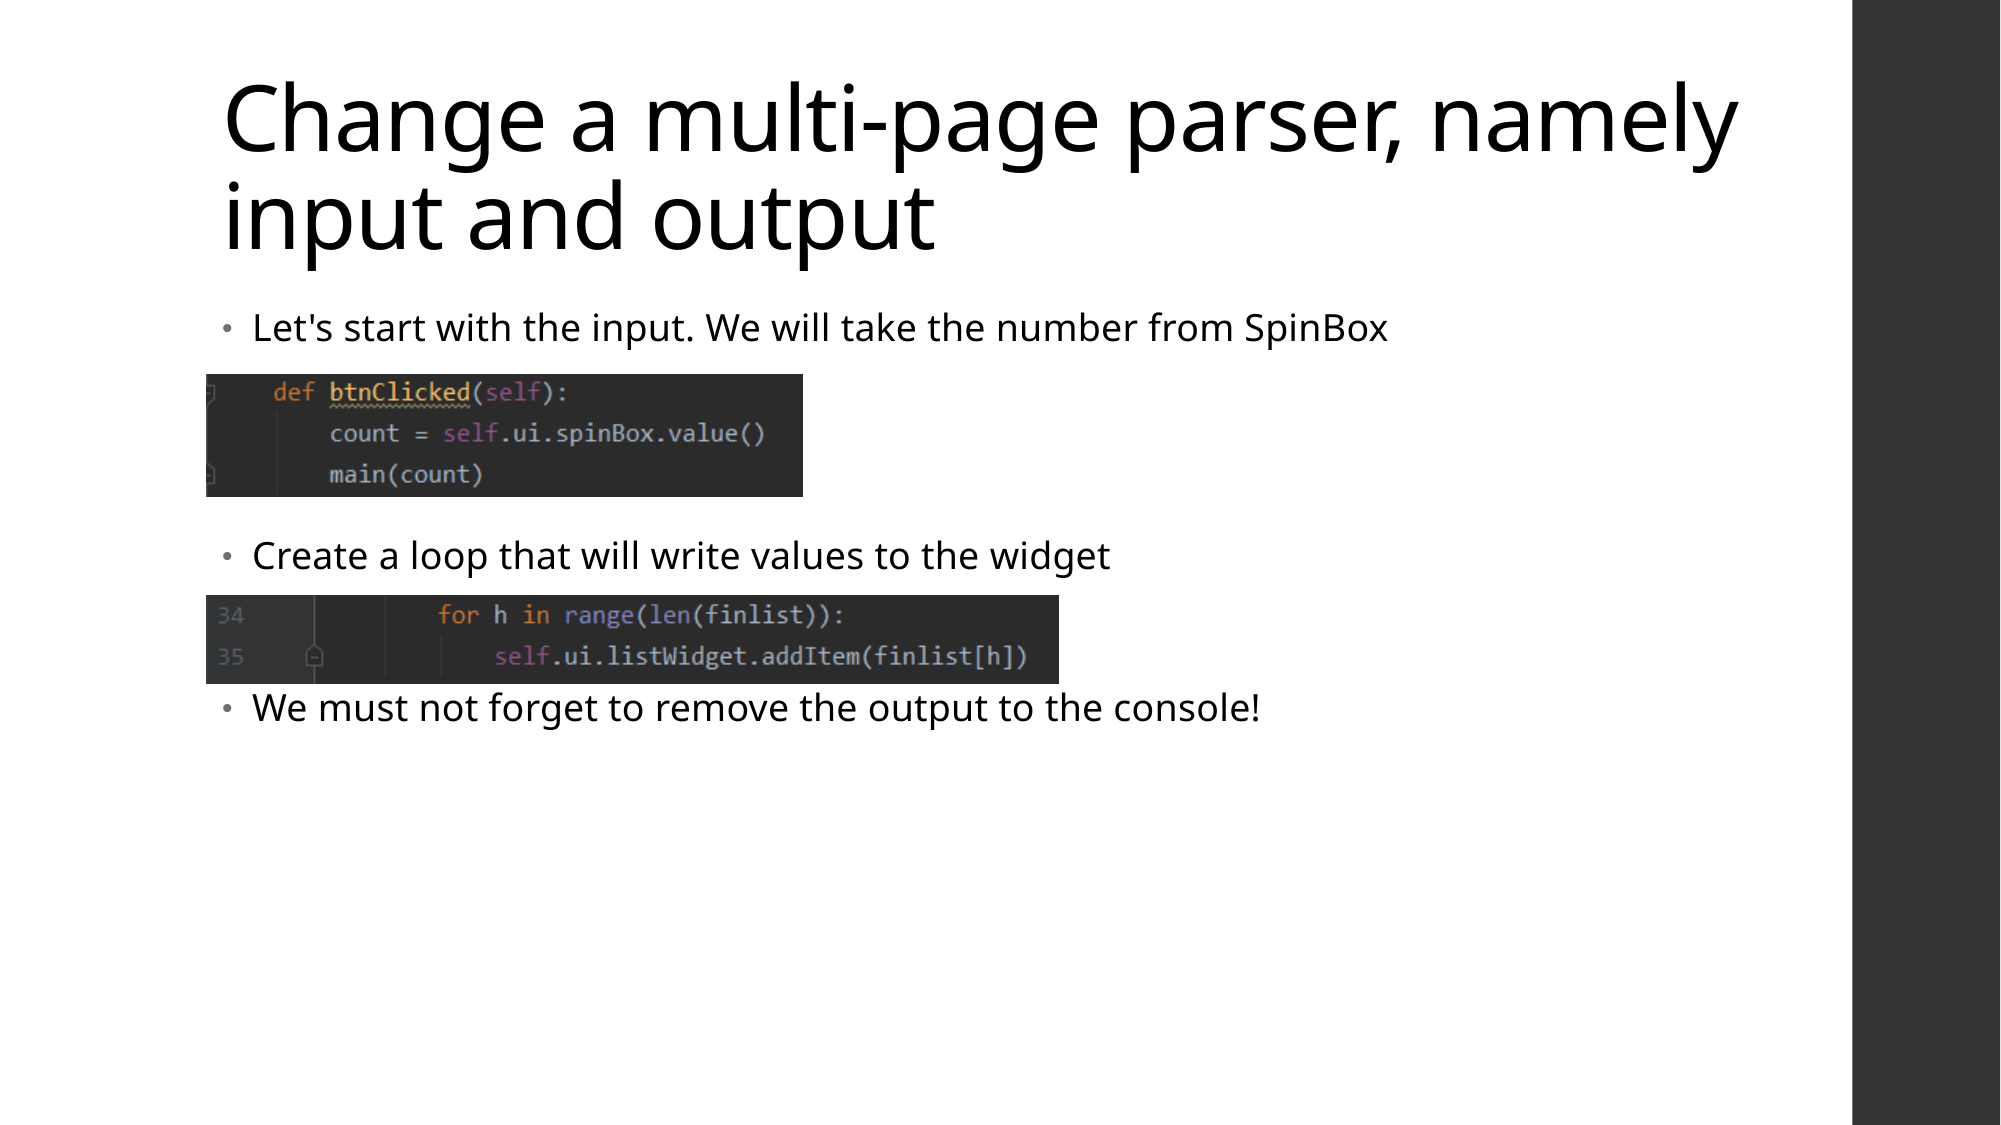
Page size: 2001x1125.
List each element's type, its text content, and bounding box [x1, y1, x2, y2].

picture [206, 374, 803, 497]
title Change a multi-page parser, namely input and output [206, 60, 1797, 278]
picture [206, 595, 1059, 684]
list Let's start with the input. We will take the number from SpinBox Create a loop that will write values to the widget We must not forget to remove the output to the console! [206, 299, 1617, 1014]
